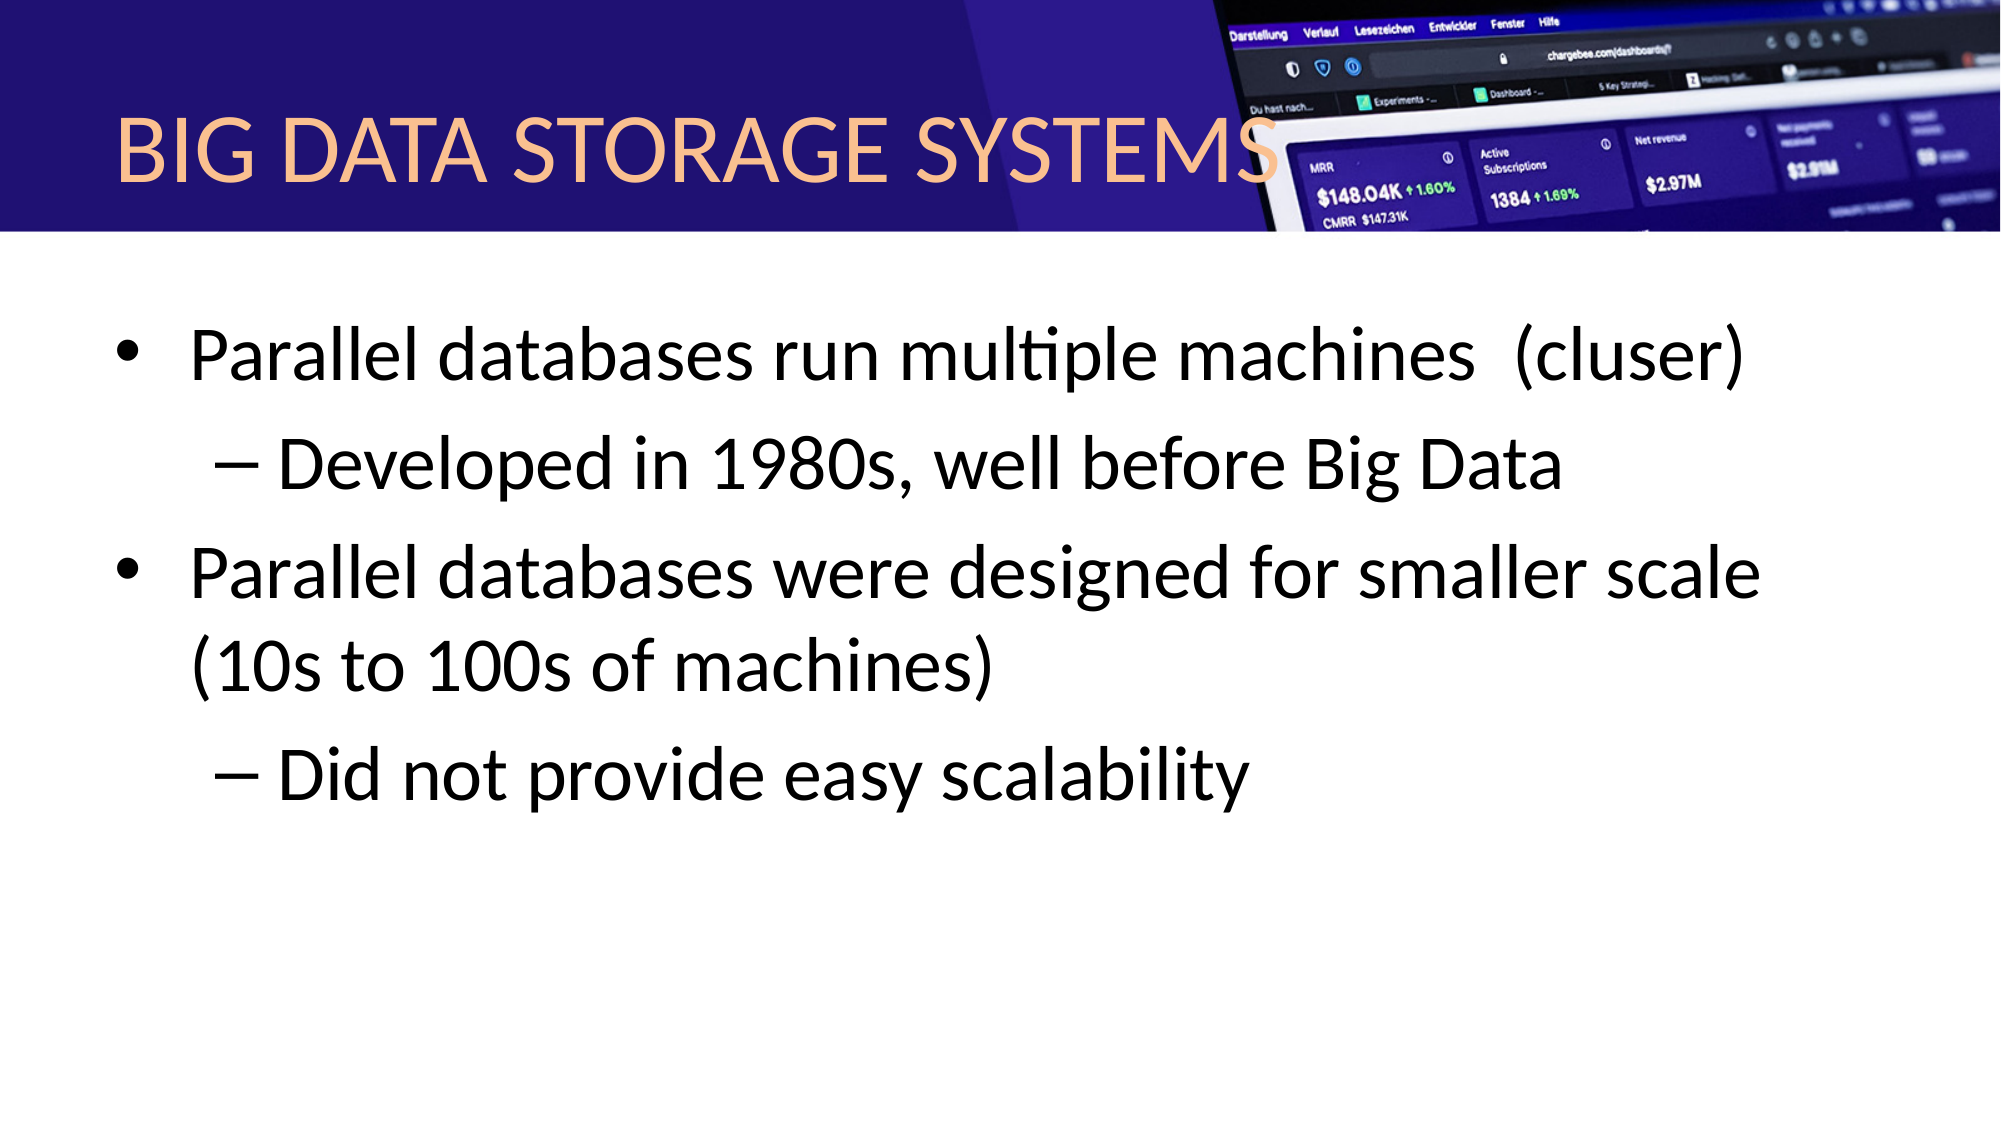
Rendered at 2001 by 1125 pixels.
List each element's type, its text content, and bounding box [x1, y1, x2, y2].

title BIG DATA STORAGE SYSTEMS [99, 22, 1913, 262]
list Parallel databases run multiple machines (cluser) Developed in 1980s, well before Big Data Parallel databases were designed for smaller scale (10s to 100s of machines) Did not provide easy scalability [99, 295, 1913, 1034]
picture [0, 0, 2001, 1125]
